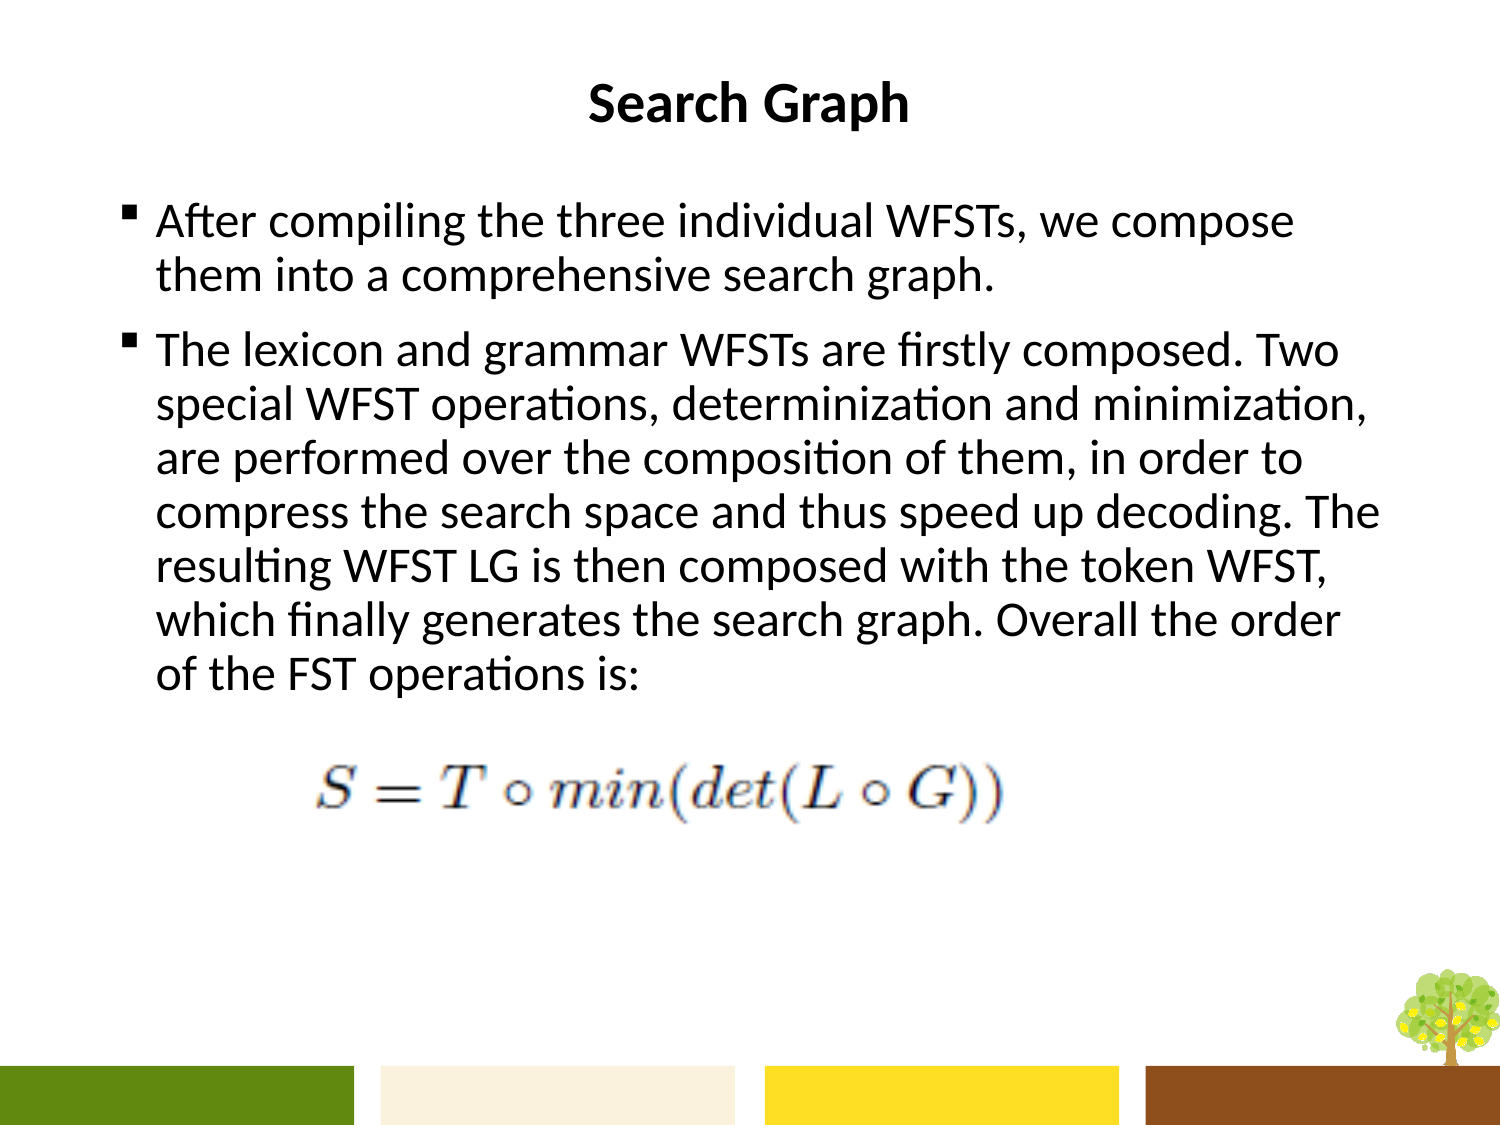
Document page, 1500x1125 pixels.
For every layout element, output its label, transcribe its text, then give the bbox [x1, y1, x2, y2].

picture [214, 708, 1050, 843]
list After compiling the three individual WFSTs, we compose them into a comprehensive search graph. The lexicon and grammar WFSTs are firstly composed. Two special WFST operations, determinization and minimization, are performed over the composition of them, in order to compress the search space and thus speed up decoding. The resulting WFST LG is then composed with the token WFST, which finally generates the search graph. Overall the order of the FST operations is: [103, 186, 1397, 1014]
picture [1396, 969, 1500, 1066]
title Search Graph [103, 59, 1397, 149]
